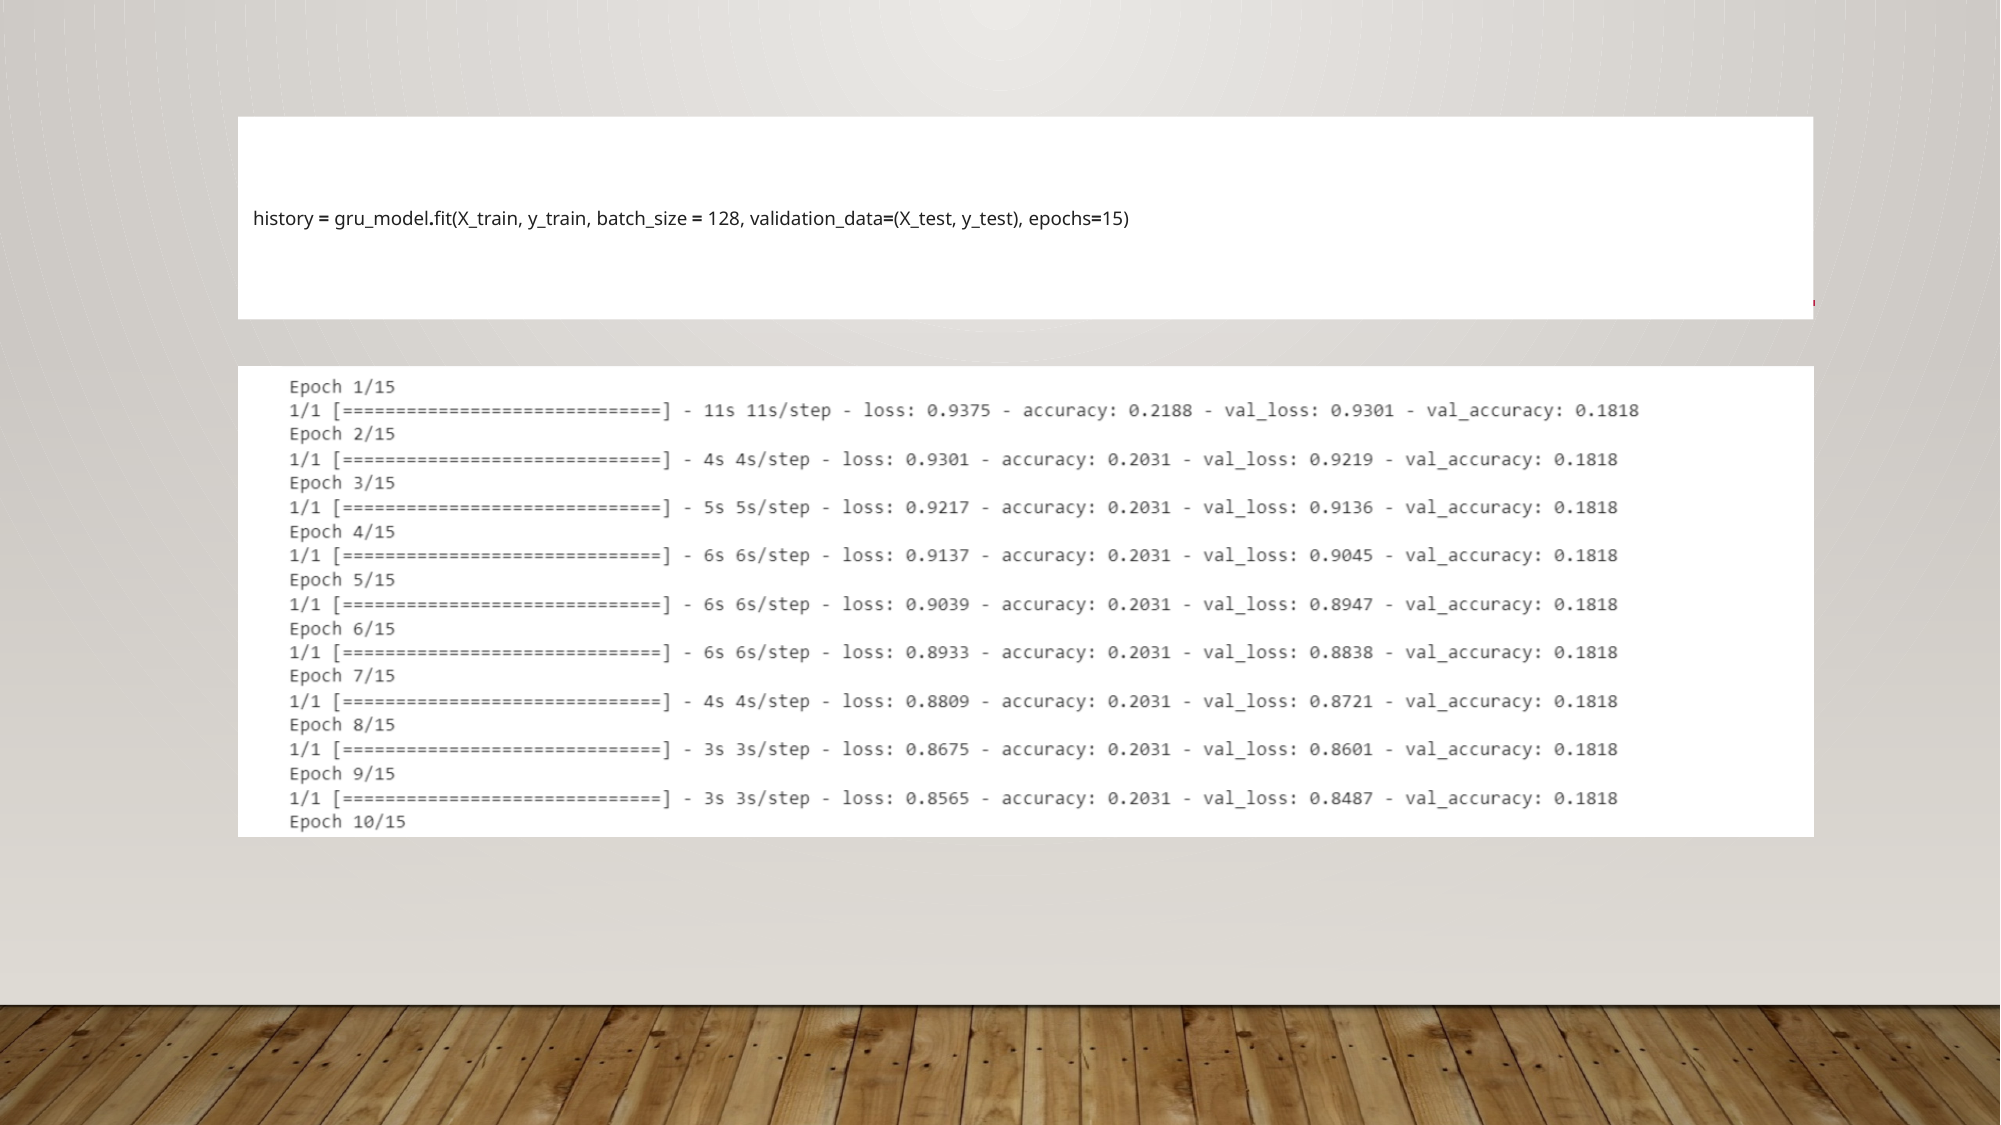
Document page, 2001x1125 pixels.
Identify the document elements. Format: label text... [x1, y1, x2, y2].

picture [0, 1005, 2000, 1125]
title history = gru_model.fit(X_train, y_train, batch_size = 128, validation_data=(X_test, y_test), epochs=15) [238, 116, 1814, 320]
picture [237, 365, 1814, 837]
